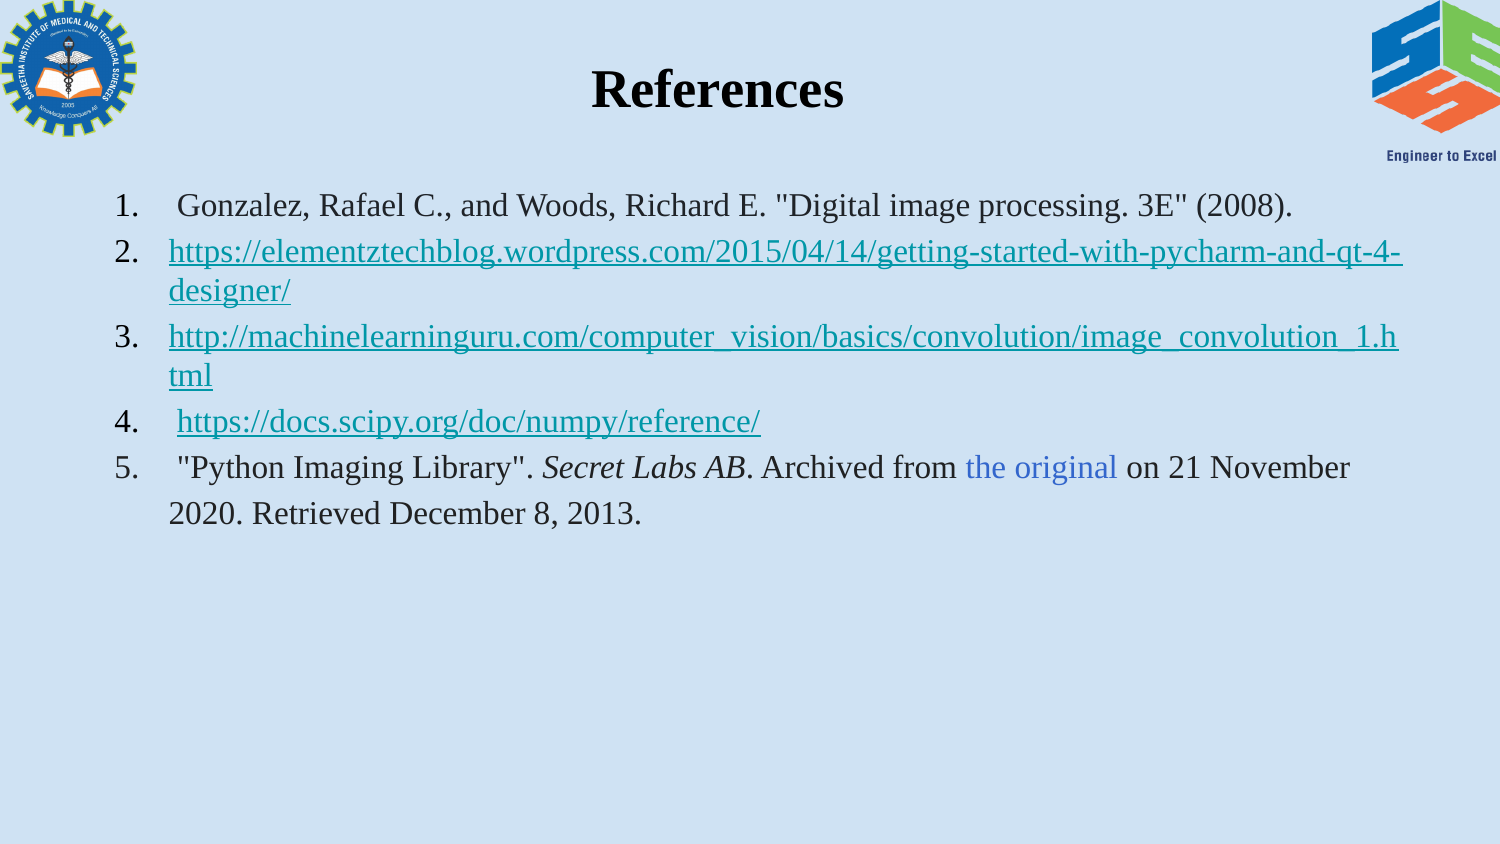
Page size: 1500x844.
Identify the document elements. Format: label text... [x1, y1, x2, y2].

picture [0, 0, 137, 137]
title References [141, 38, 1367, 132]
picture [1372, 0, 1500, 163]
text_box Gonzalez, Rafael C., and Woods, Richard E. "Digital image processing. 3E" (2008). https://elementztechblog.wordpress.com/2015/04/14/getting-started-with-pycharm-and-qt-4-designer/ http://machinelearninguru.com/computer_vision/basics/convolution/image_convolution_1.html https://docs.scipy.org/doc/numpy/reference/ "Python Imaging Library". Secret Labs AB. Archived from the original on 21 November 2020. Retrieved December 8, 2013. [78, 162, 1422, 510]
